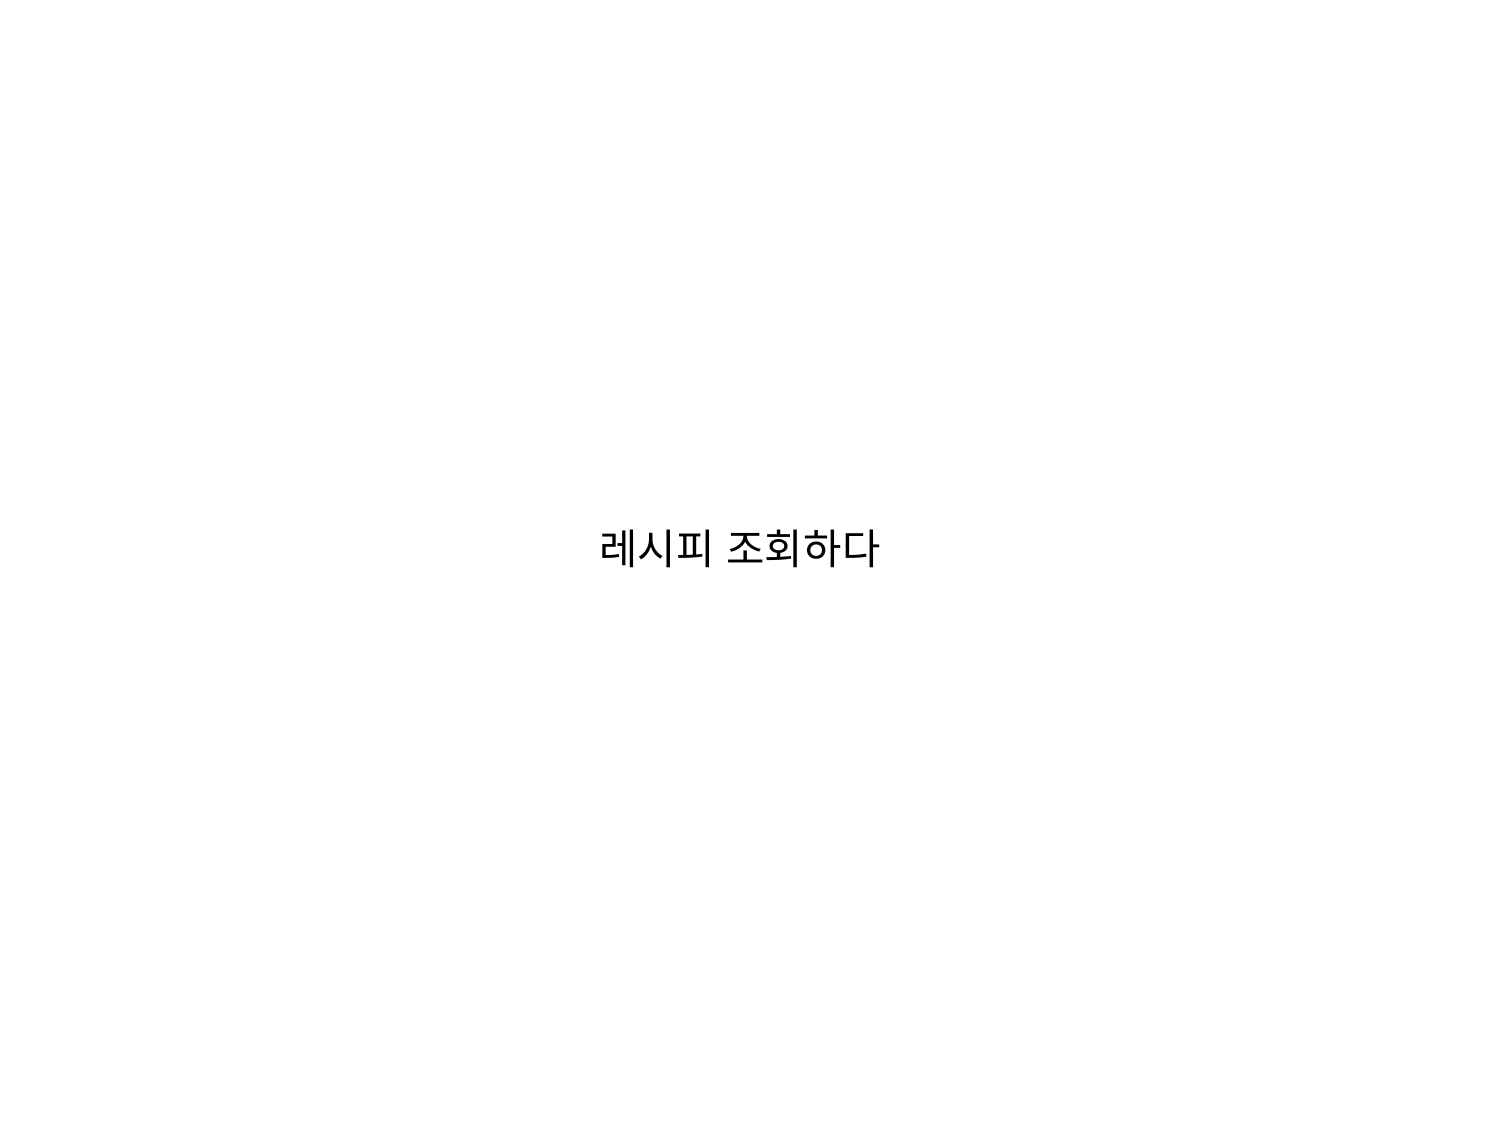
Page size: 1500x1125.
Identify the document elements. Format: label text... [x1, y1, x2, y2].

text_box 레시피 조회하다 [584, 515, 954, 580]
